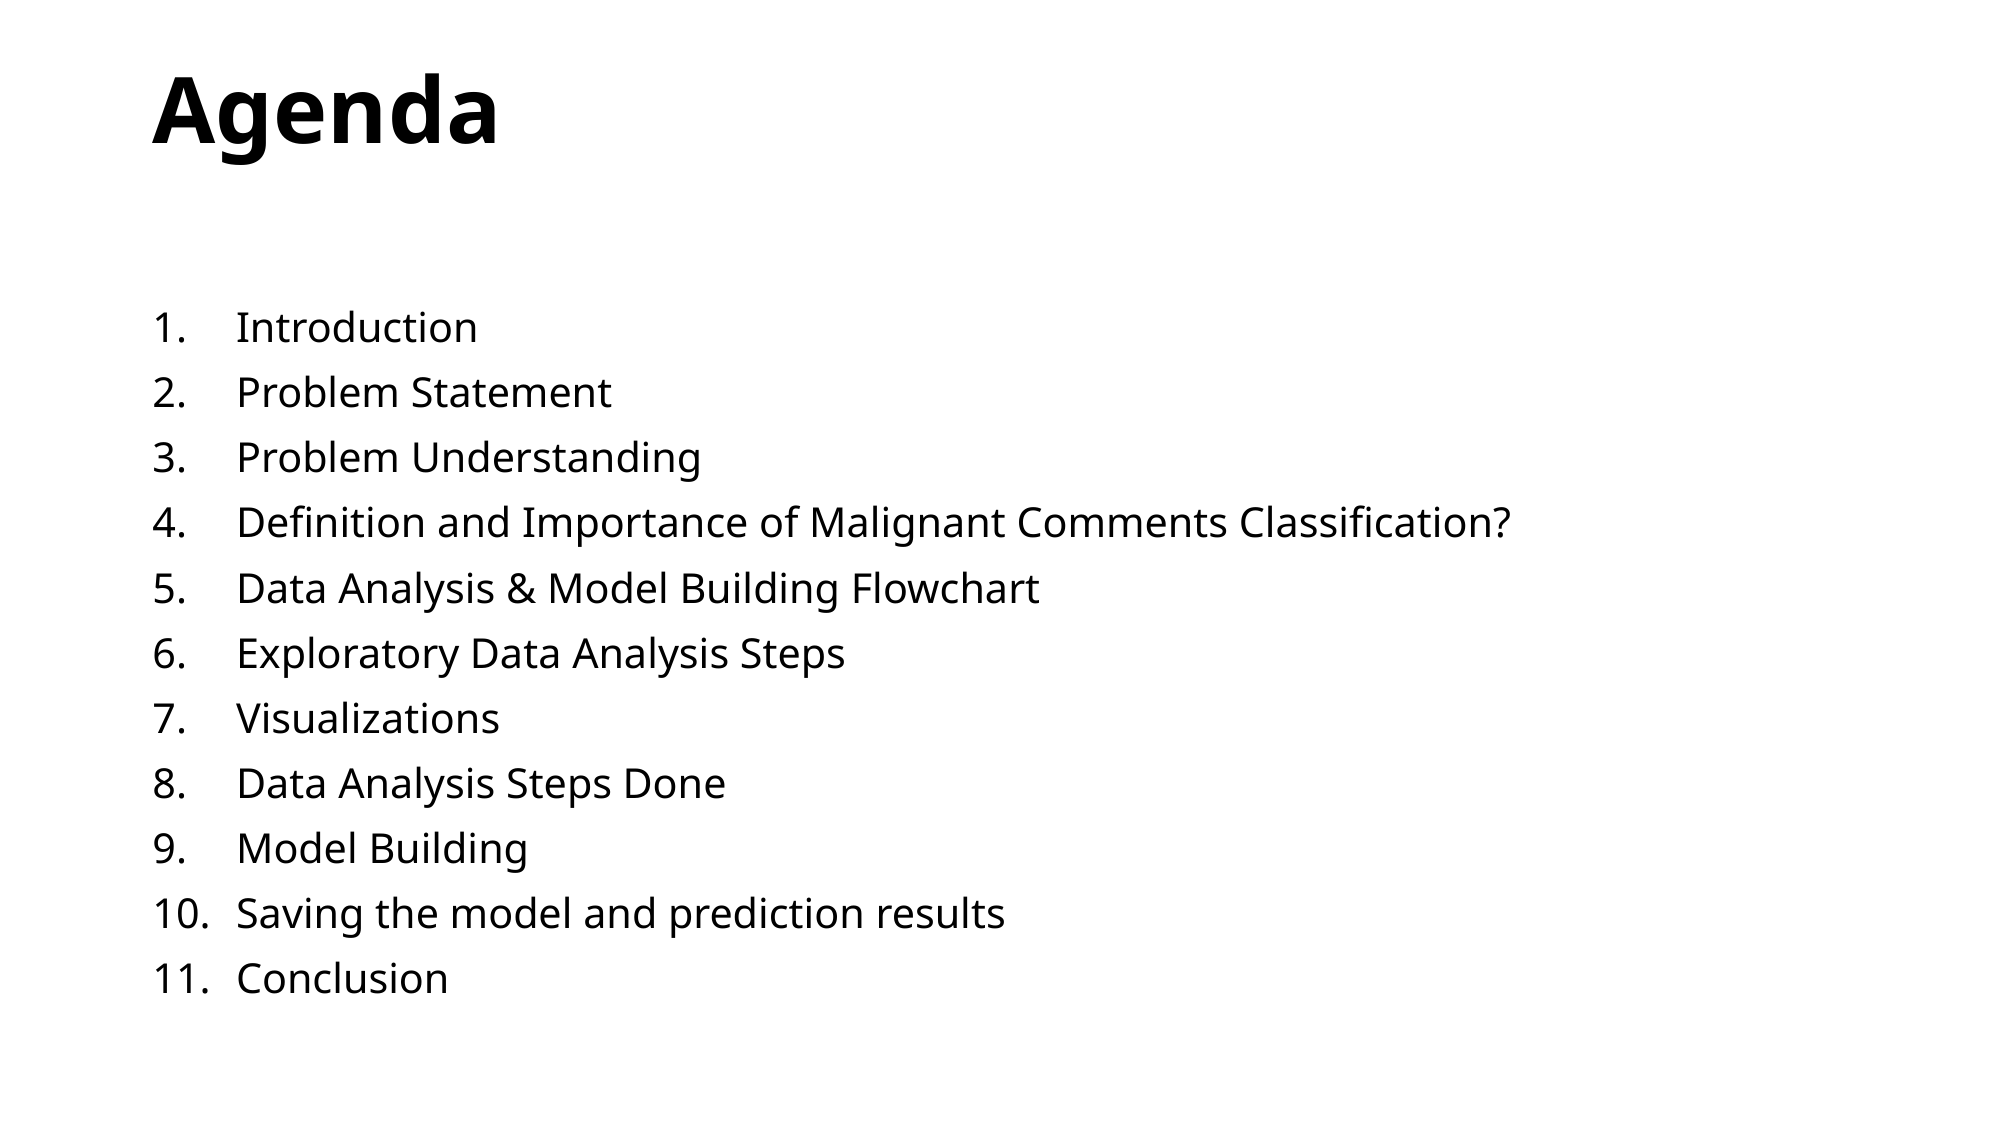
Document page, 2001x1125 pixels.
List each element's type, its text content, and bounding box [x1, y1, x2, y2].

list Introduction Problem Statement Problem Understanding Definition and Importance of Malignant Comments Classification? Data Analysis & Model Building Flowchart Exploratory Data Analysis Steps Visualizations Data Analysis Steps Done Model Building Saving the model and prediction results Conclusion [137, 299, 1863, 1014]
title Agenda [137, 59, 1863, 278]
